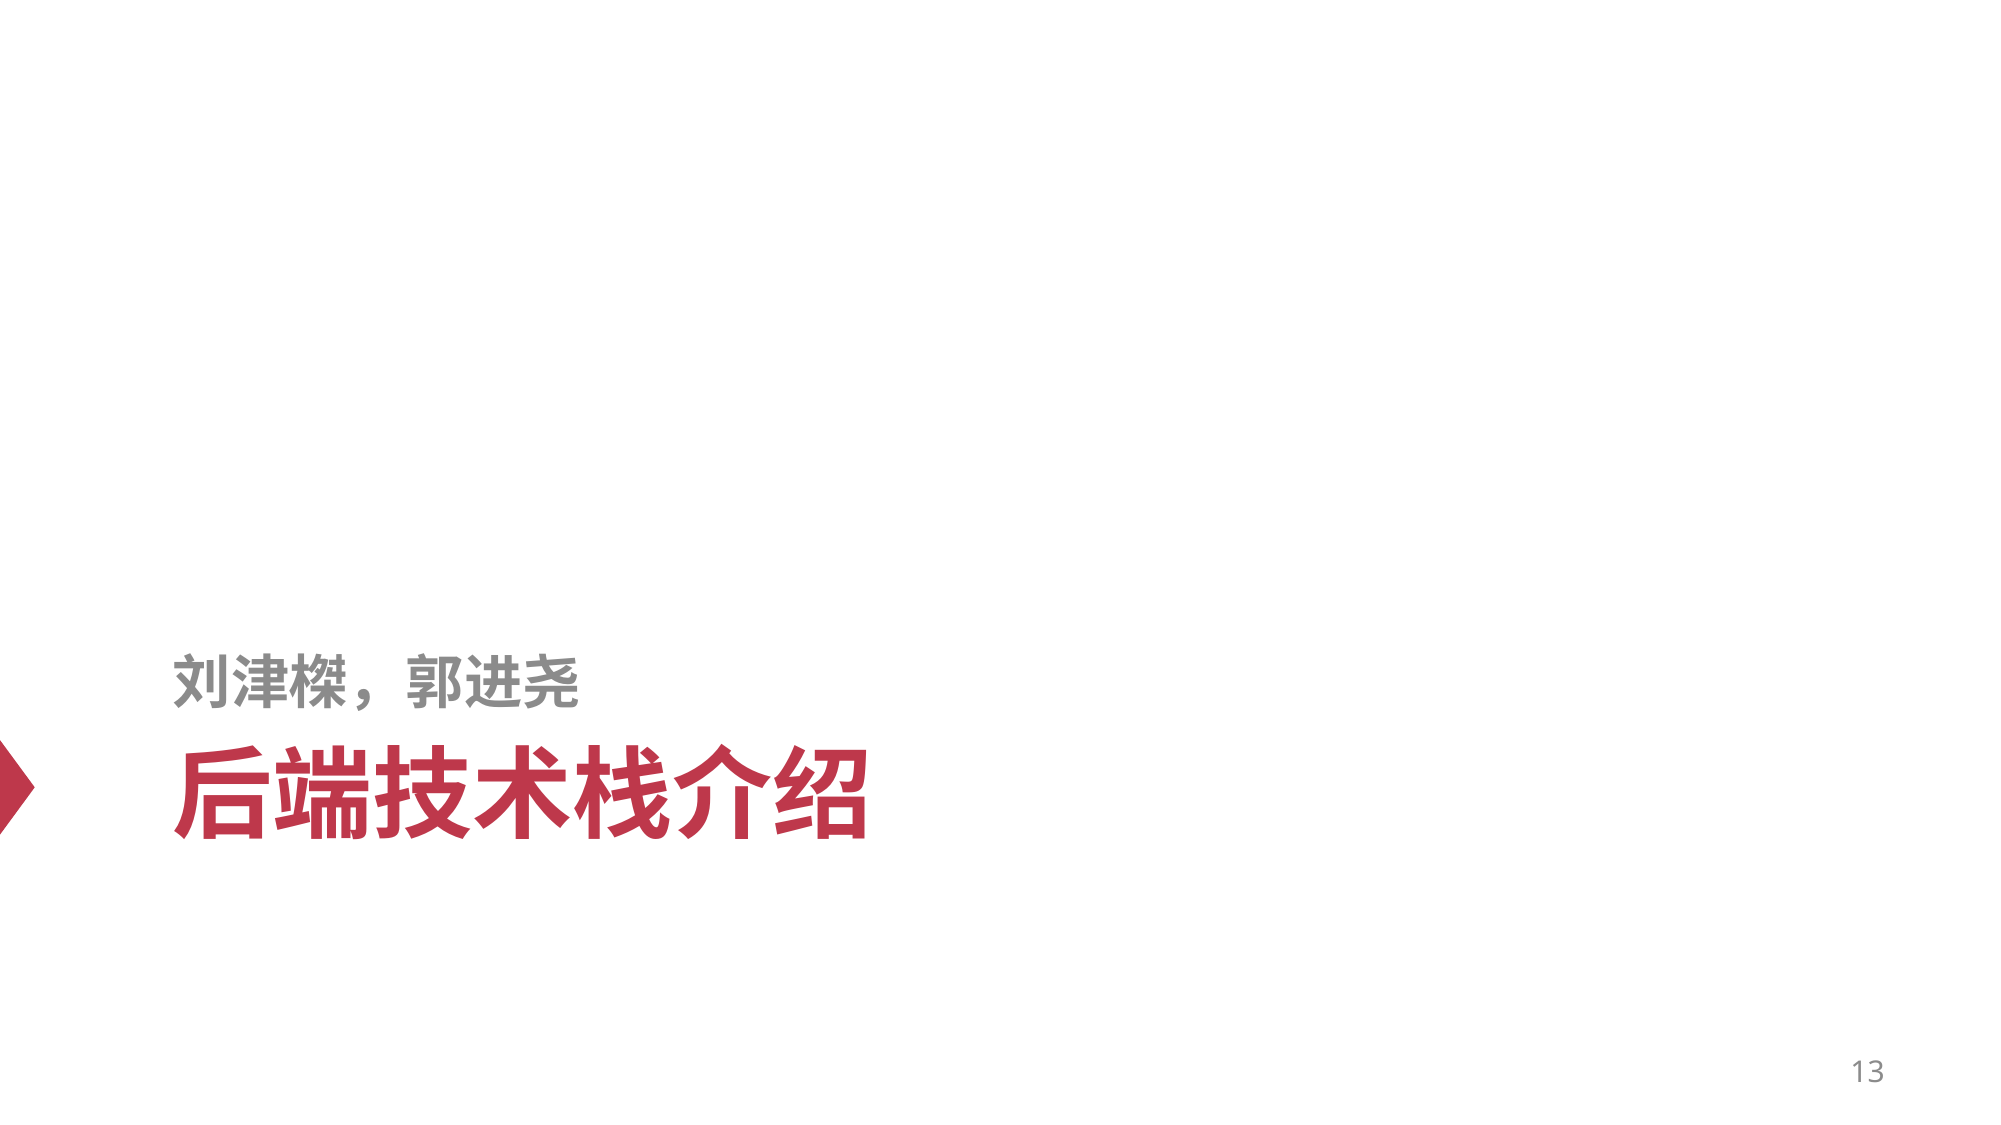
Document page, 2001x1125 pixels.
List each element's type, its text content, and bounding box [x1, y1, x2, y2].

list 刘津榤，郭进尧 [157, 476, 1858, 723]
title 后端技术栈介绍 [157, 723, 1858, 947]
slide_number 13 [1433, 1042, 1900, 1103]
